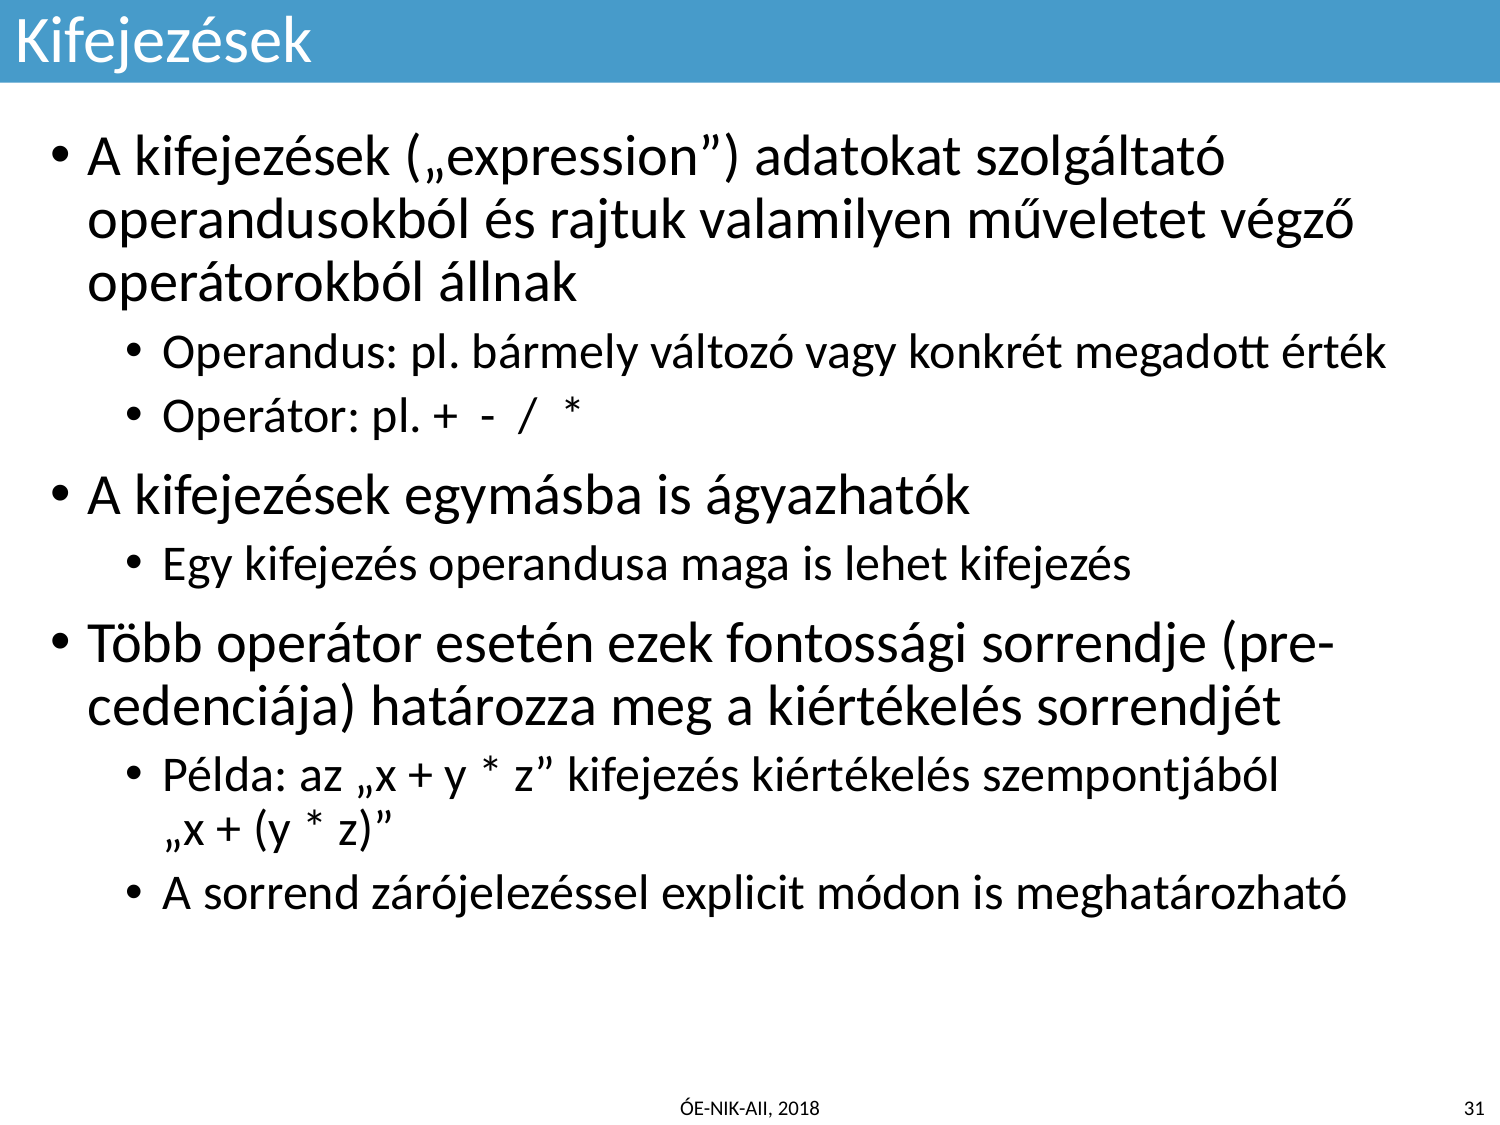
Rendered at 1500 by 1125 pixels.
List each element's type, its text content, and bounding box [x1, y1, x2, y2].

title Kifejezések [0, 0, 1500, 83]
list A kifejezések („expression”) adatokat szolgáltató operandusokból és rajtuk valamilyen műveletet végző operátorokból állnak Operandus: pl. bármely változó vagy konkrét megadott érték Operátor: pl. + - / * A kifejezések egymásba is ágyazhatók Egy kifejezés operandusa maga is lehet kifejezés Több operátor esetén ezek fontossági sorrendje (pre-cedenciája) határozza meg a kiértékelés sorrendjét Példa: az „x + y * z” kifejezés kiértékelés szempontjából „x + (y * z)” A sorrend zárójelezéssel explicit módon is meghatározható [35, 118, 1465, 1054]
slide_number ‹#› [1162, 1089, 1500, 1125]
footer ÓE-NIK-AII, 2018 [337, 1088, 1163, 1125]
